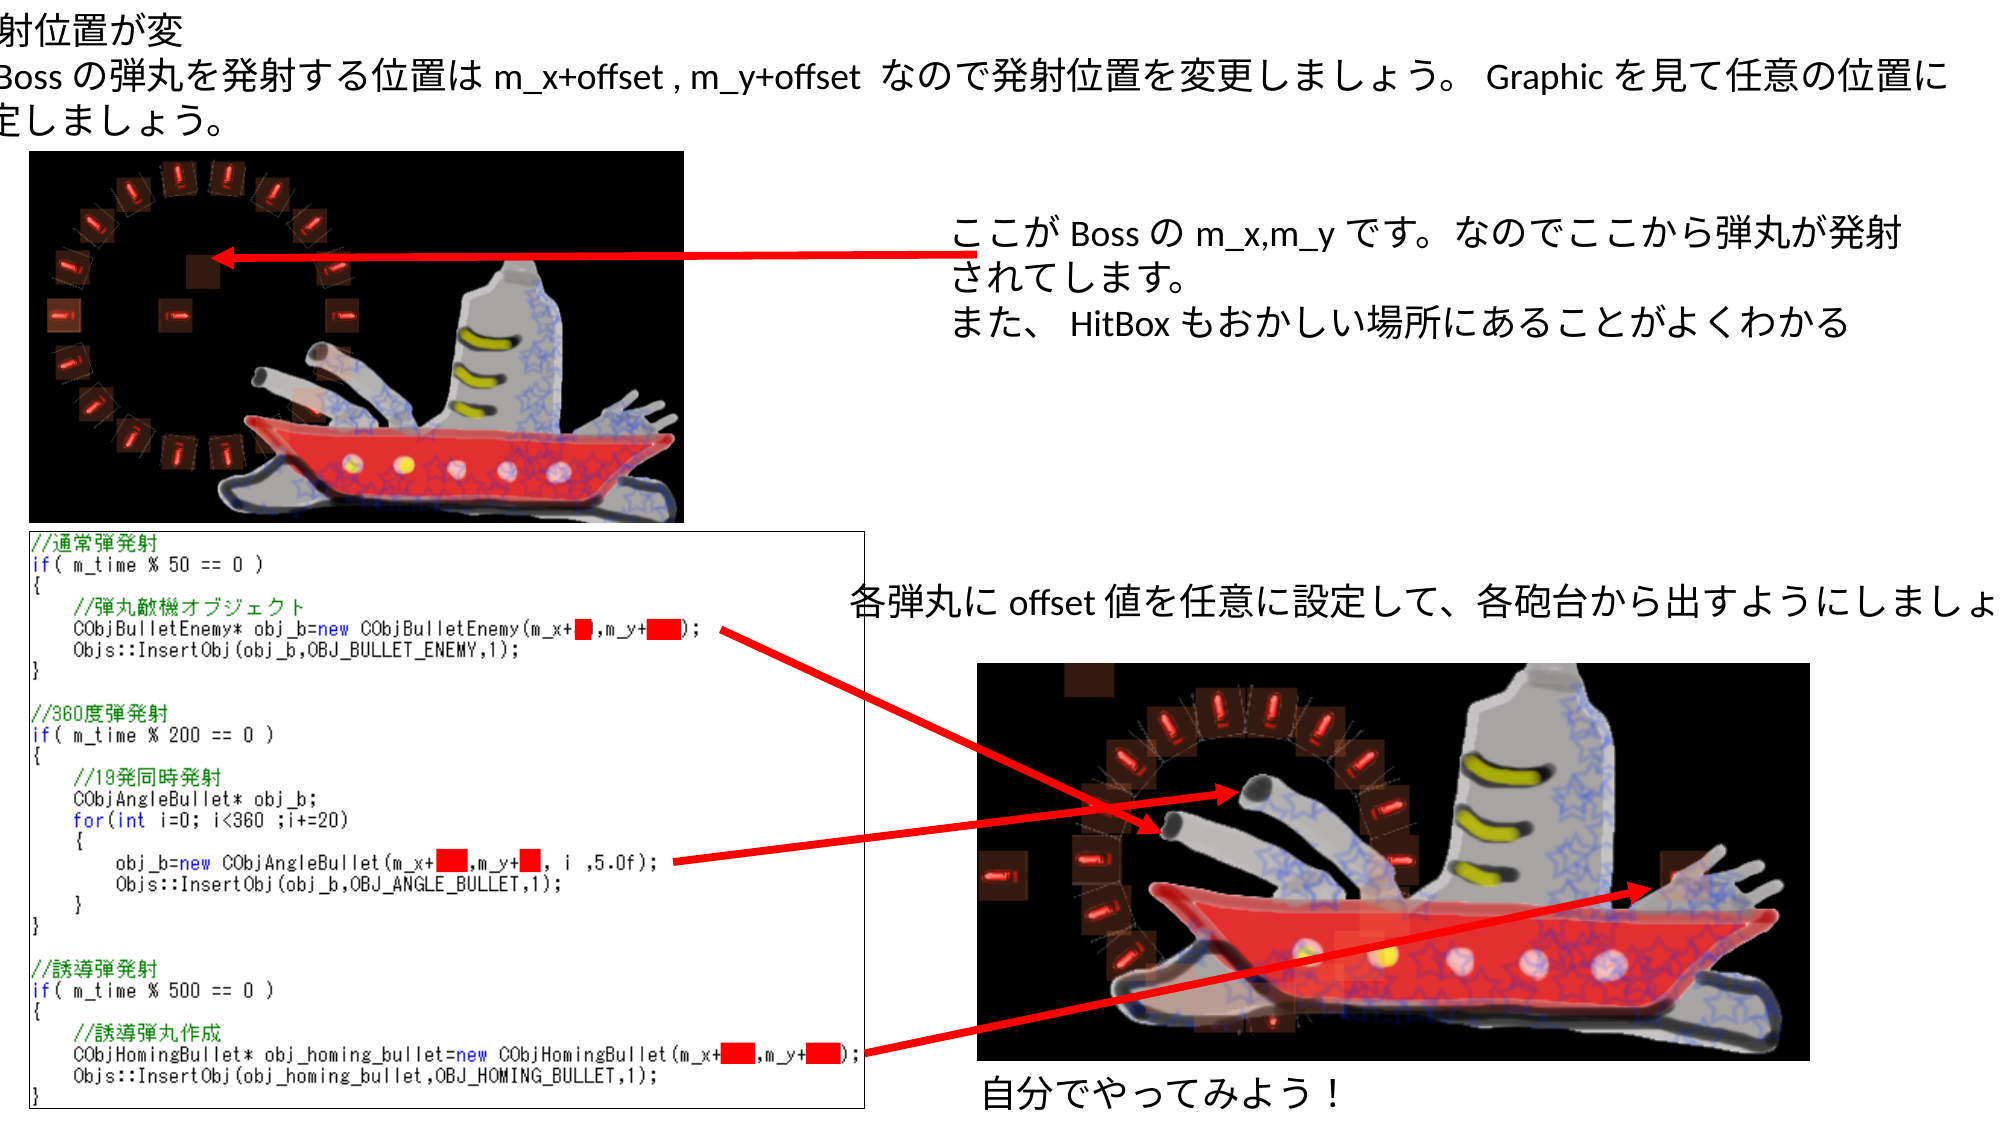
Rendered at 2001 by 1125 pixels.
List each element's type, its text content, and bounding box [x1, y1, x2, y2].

text_box ここがBossのm_x,m_yです。なのでここから弾丸が発射 されてします。 また、HitBoxもおかしい場所にあることがよくわかる [933, 201, 1918, 352]
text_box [720, 629, 1163, 791]
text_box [864, 888, 1653, 1054]
text_box 各弾丸にoffset値を任意に設定して、各砲台から出すようにしましょう [865, 570, 2000, 630]
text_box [673, 791, 1240, 863]
picture [976, 663, 1810, 1061]
text_box ・発射位置が変 Bossの弾丸を発射する位置はm_x+offset , m_y+offset なので発射位置を変更しましょう。Graphicを見て任意の位置に 設定しましょう。 [0, 0, 1966, 150]
picture [29, 531, 865, 1109]
picture [29, 151, 684, 523]
text_box 自分でやってみよう！ [964, 1062, 1368, 1122]
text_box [210, 254, 978, 259]
